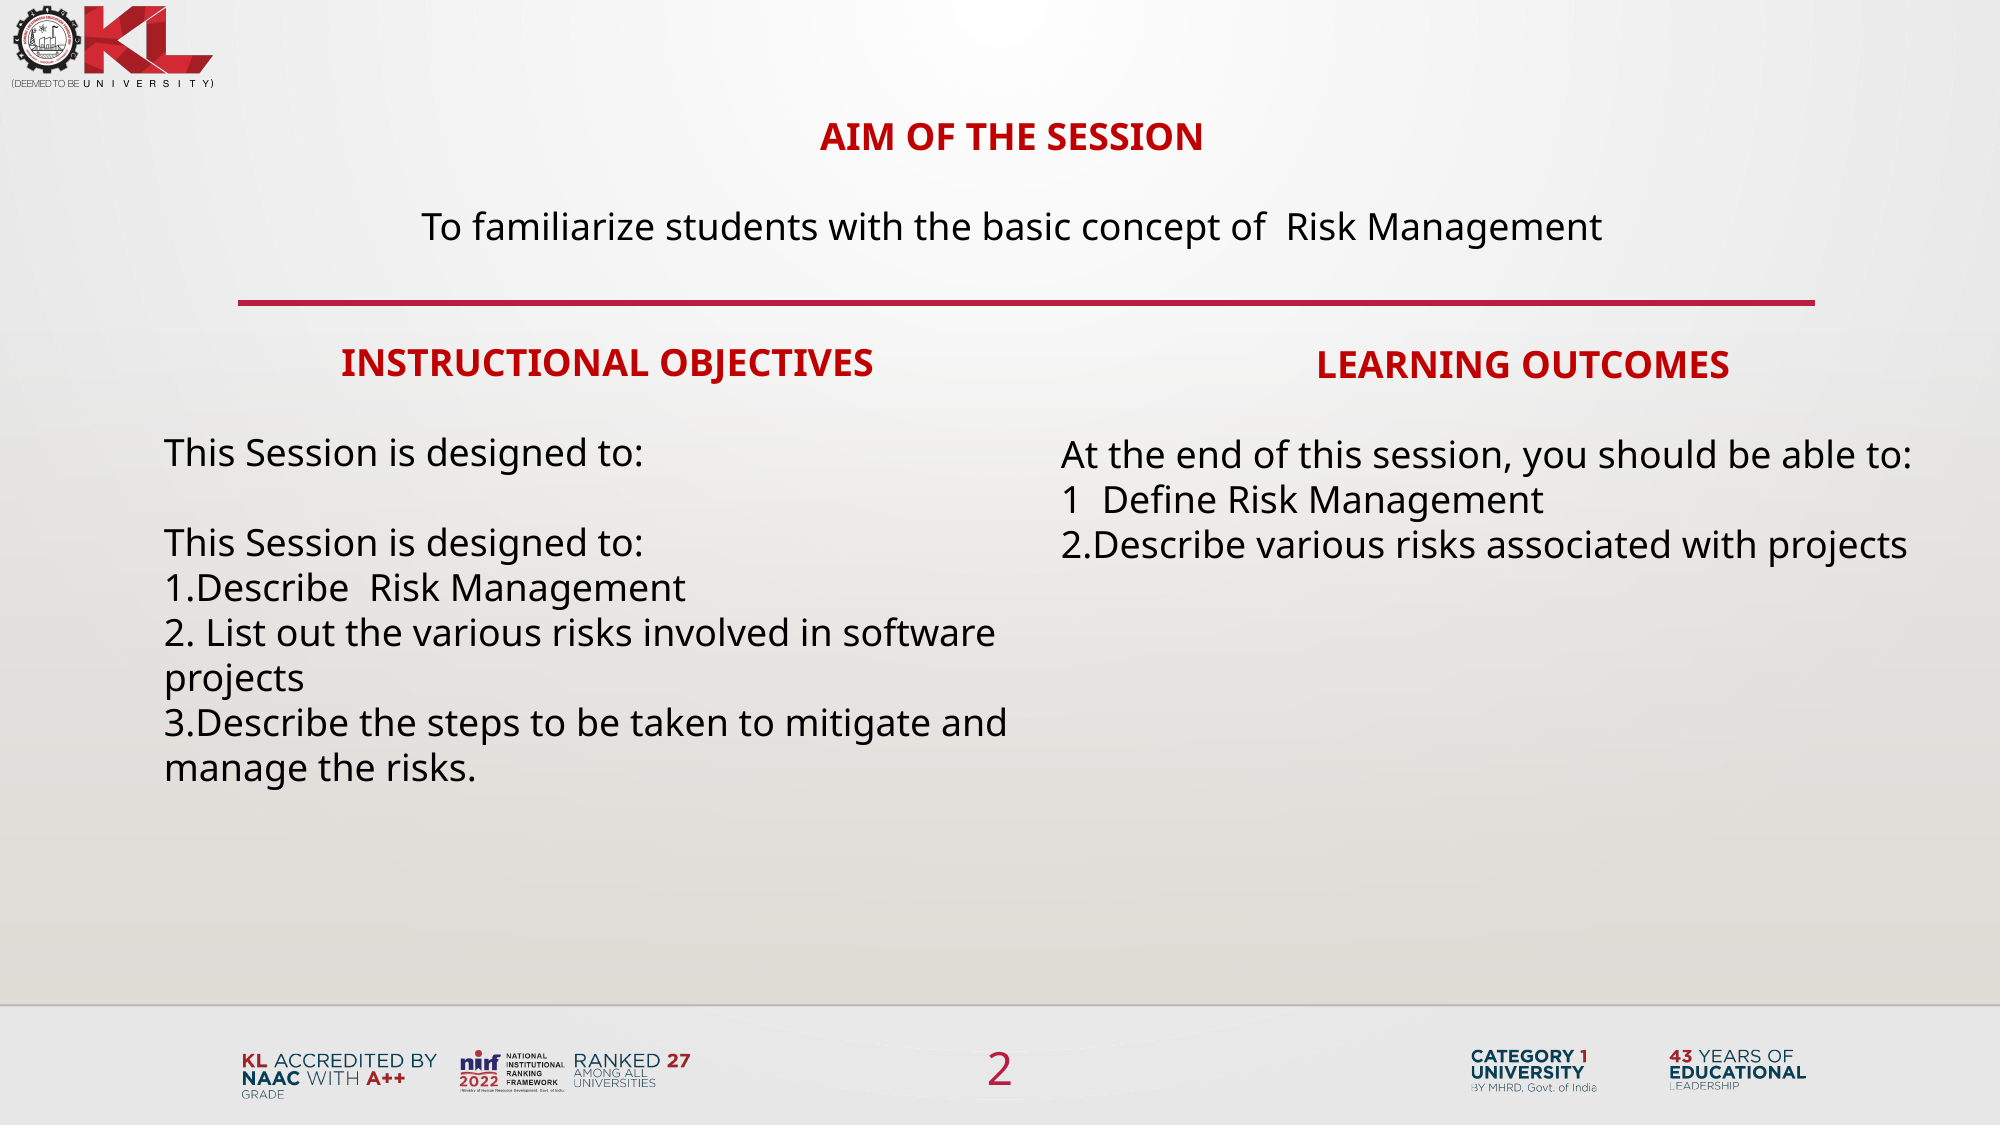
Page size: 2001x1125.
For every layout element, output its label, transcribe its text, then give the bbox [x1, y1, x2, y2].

slide_number 2 [933, 1031, 1067, 1115]
picture [1447, 1045, 1814, 1101]
picture [12, 5, 213, 88]
text_box AIM OF THE SESSION To familiarize students with the basic concept of Risk Management [341, 105, 1684, 256]
picture [238, 1045, 716, 1103]
text_box INSTRUCTIONAL OBJECTIVES This Session is designed to: This Session is designed to: 1.Describe Risk Management 2. List out the various risks involved in software projects 3.Describe the steps to be taken to mitigate and manage the risks. [149, 331, 1067, 842]
text_box LEARNING OUTCOMES At the end of this session, you should be able to: 1 Define Risk Management 2.Describe various risks associated with projects [1046, 333, 2000, 619]
